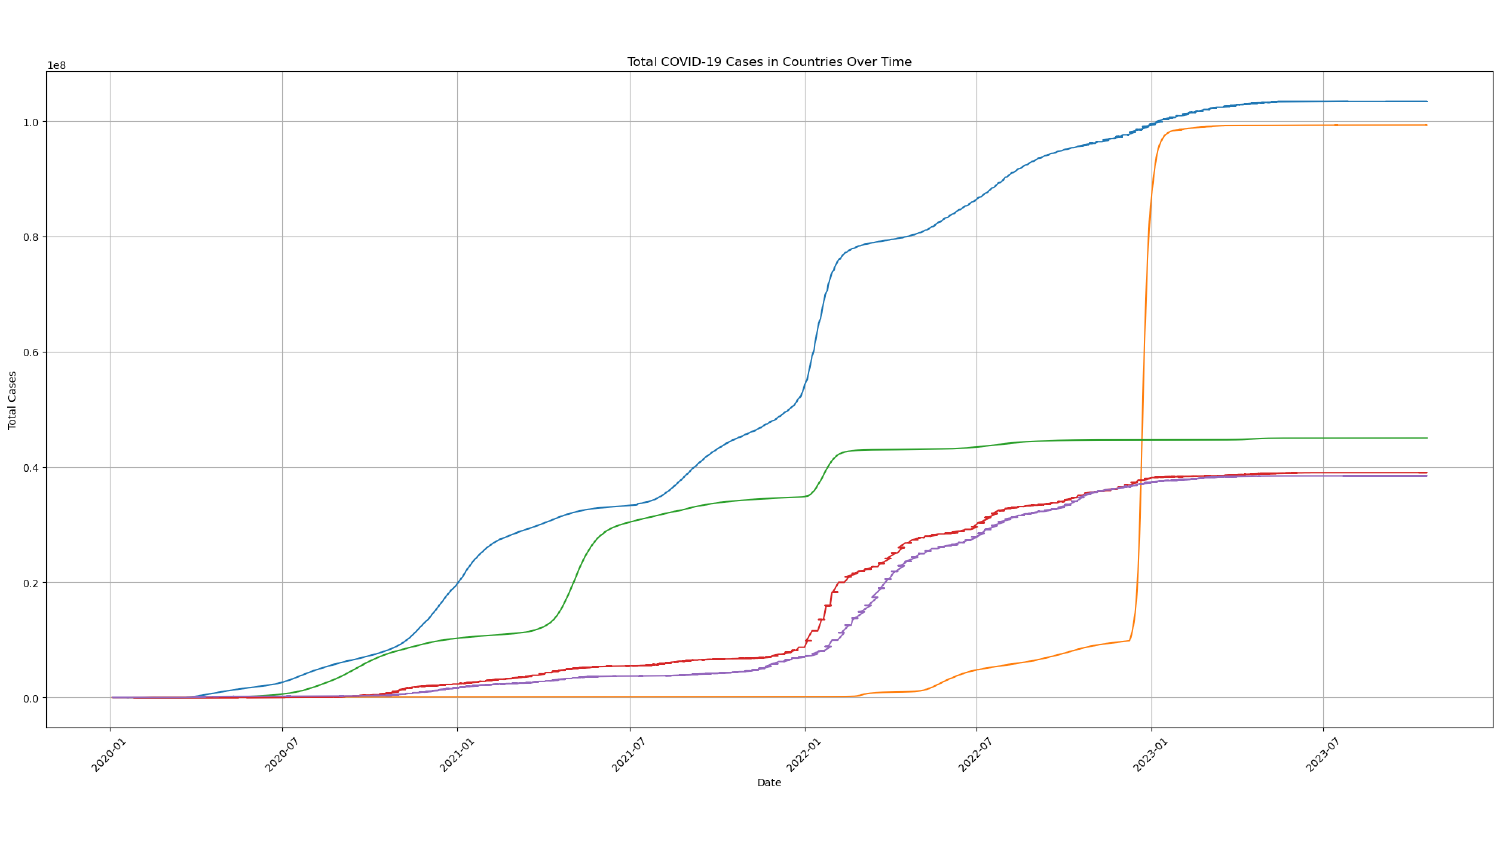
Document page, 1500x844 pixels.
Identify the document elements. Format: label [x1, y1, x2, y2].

picture [0, 48, 1500, 795]
